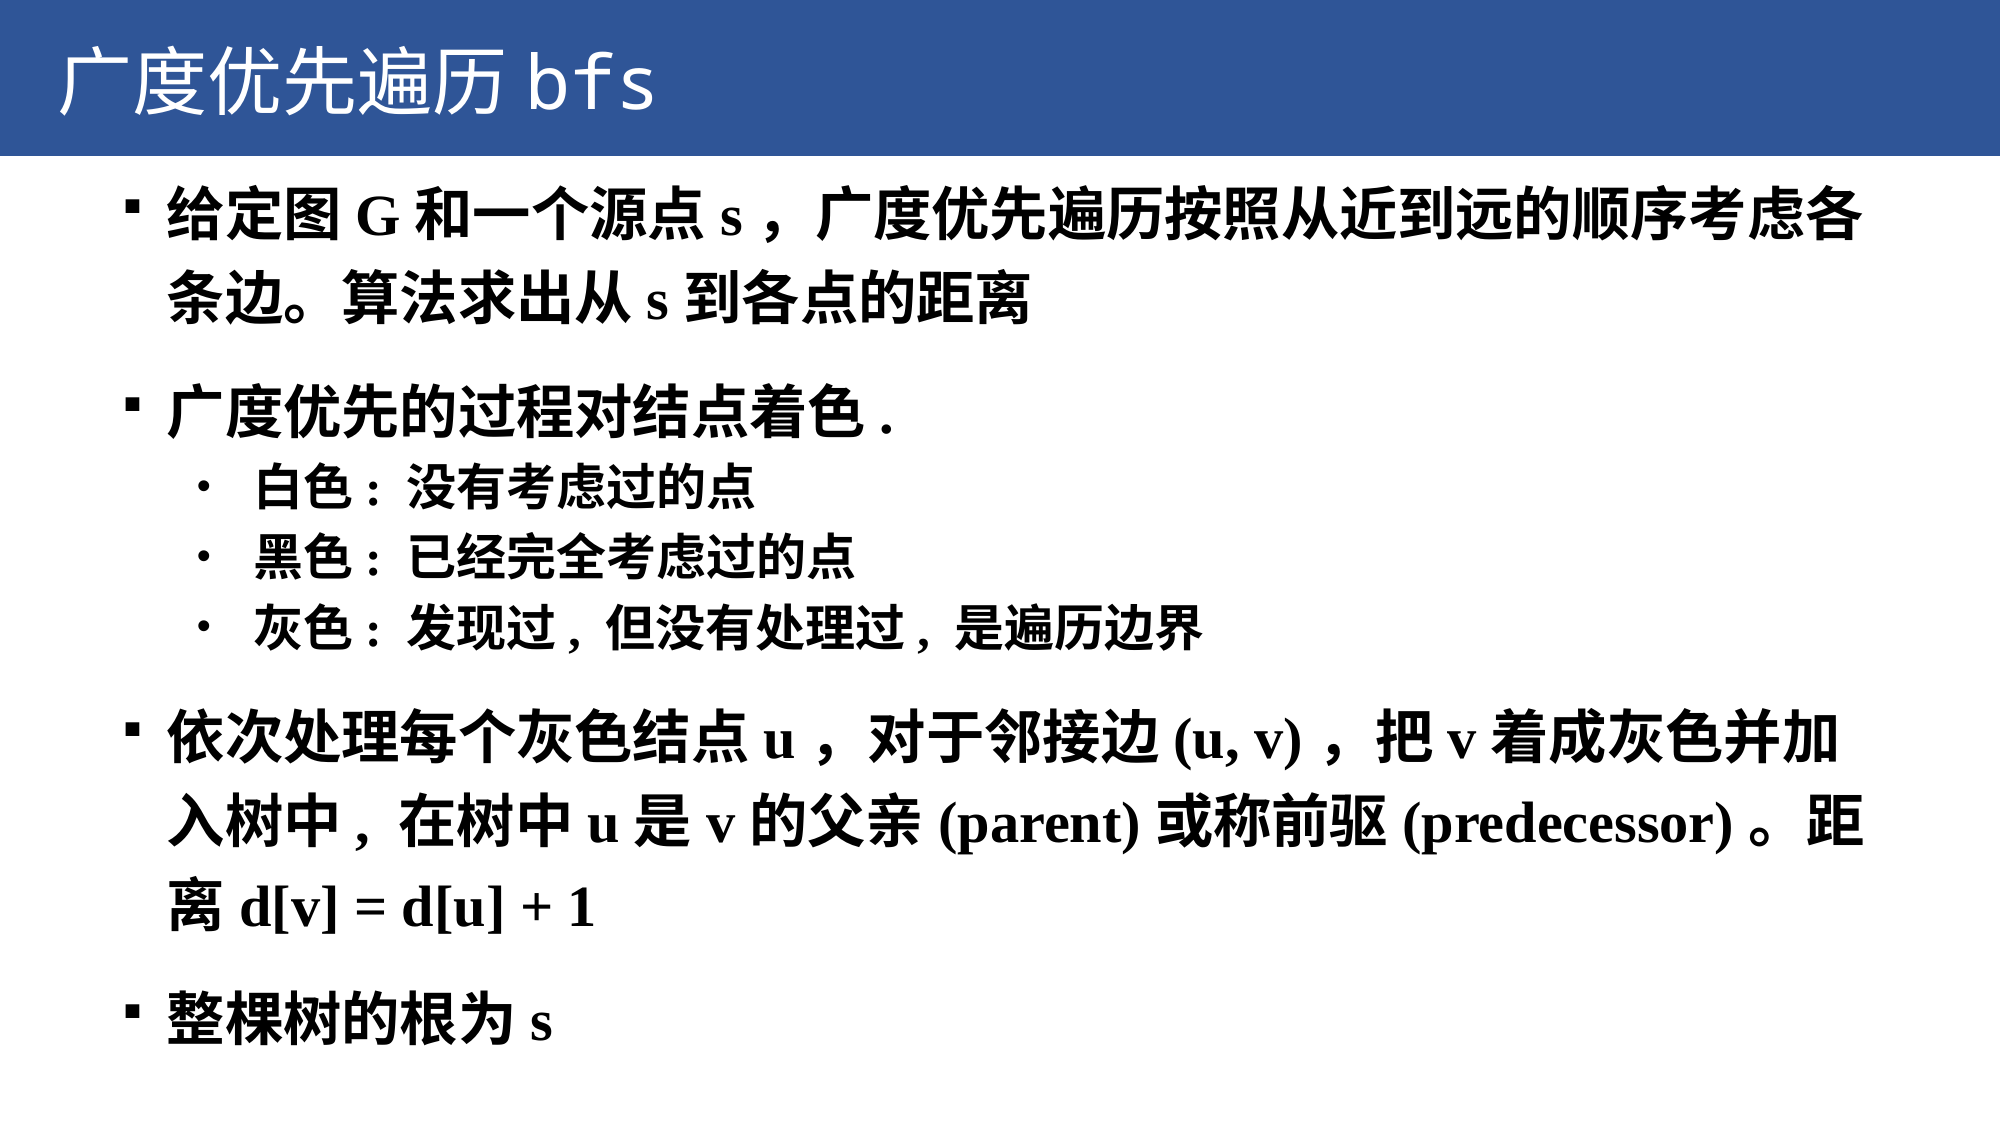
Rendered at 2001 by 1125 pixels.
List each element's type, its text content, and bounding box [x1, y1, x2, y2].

text_box 给定图G和一个源点s，广度优先遍历按照从近到远的顺序考虑各条边。算法求出从s到各点的距离 广度优先的过程对结点着色. 白色: 没有考虑过的点 黑色: 已经完全考虑过的点 灰色: 发现过, 但没有处理过, 是遍历边界 依次处理每个灰色结点u，对于邻接边(u, v)，把v着成灰色并加入树中, 在树中u是v的父亲(parent)或称前驱(predecessor)。距离d[v] = d[u] + 1 整棵树的根为s [106, 155, 1893, 1060]
text_box [0, 0, 2000, 157]
text_box 广度优先遍历bfs [42, 26, 2000, 132]
